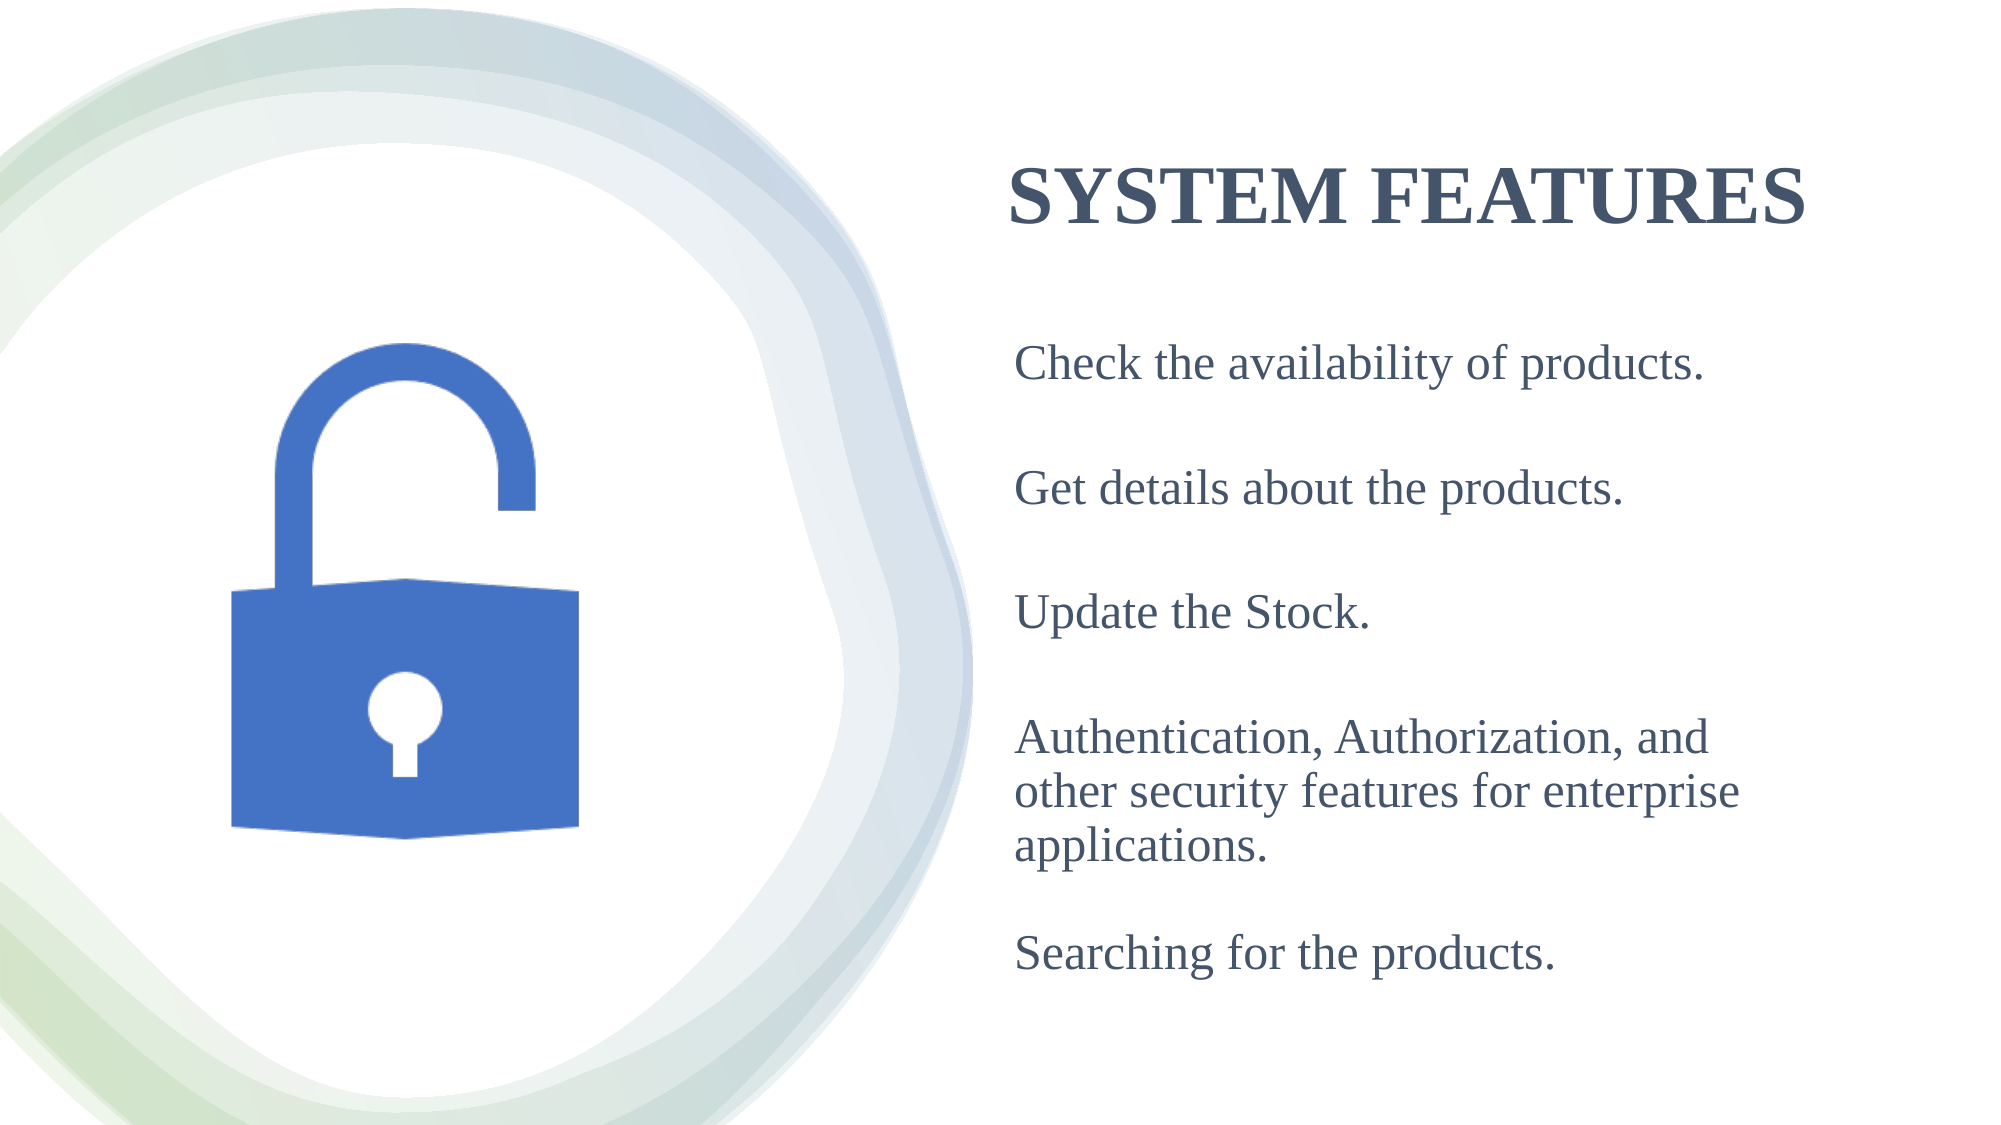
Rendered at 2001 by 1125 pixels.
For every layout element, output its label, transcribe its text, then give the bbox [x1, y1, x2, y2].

text_box [0, 0, 2000, 1125]
list Check the availability of products. Get details about the products. Update the Stock. Authentication, Authorization, and other security features for enterprise applications. Searching for the products. [999, 397, 1816, 995]
title SYSTEM FEATURES [992, 127, 1892, 366]
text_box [0, 8, 973, 1125]
